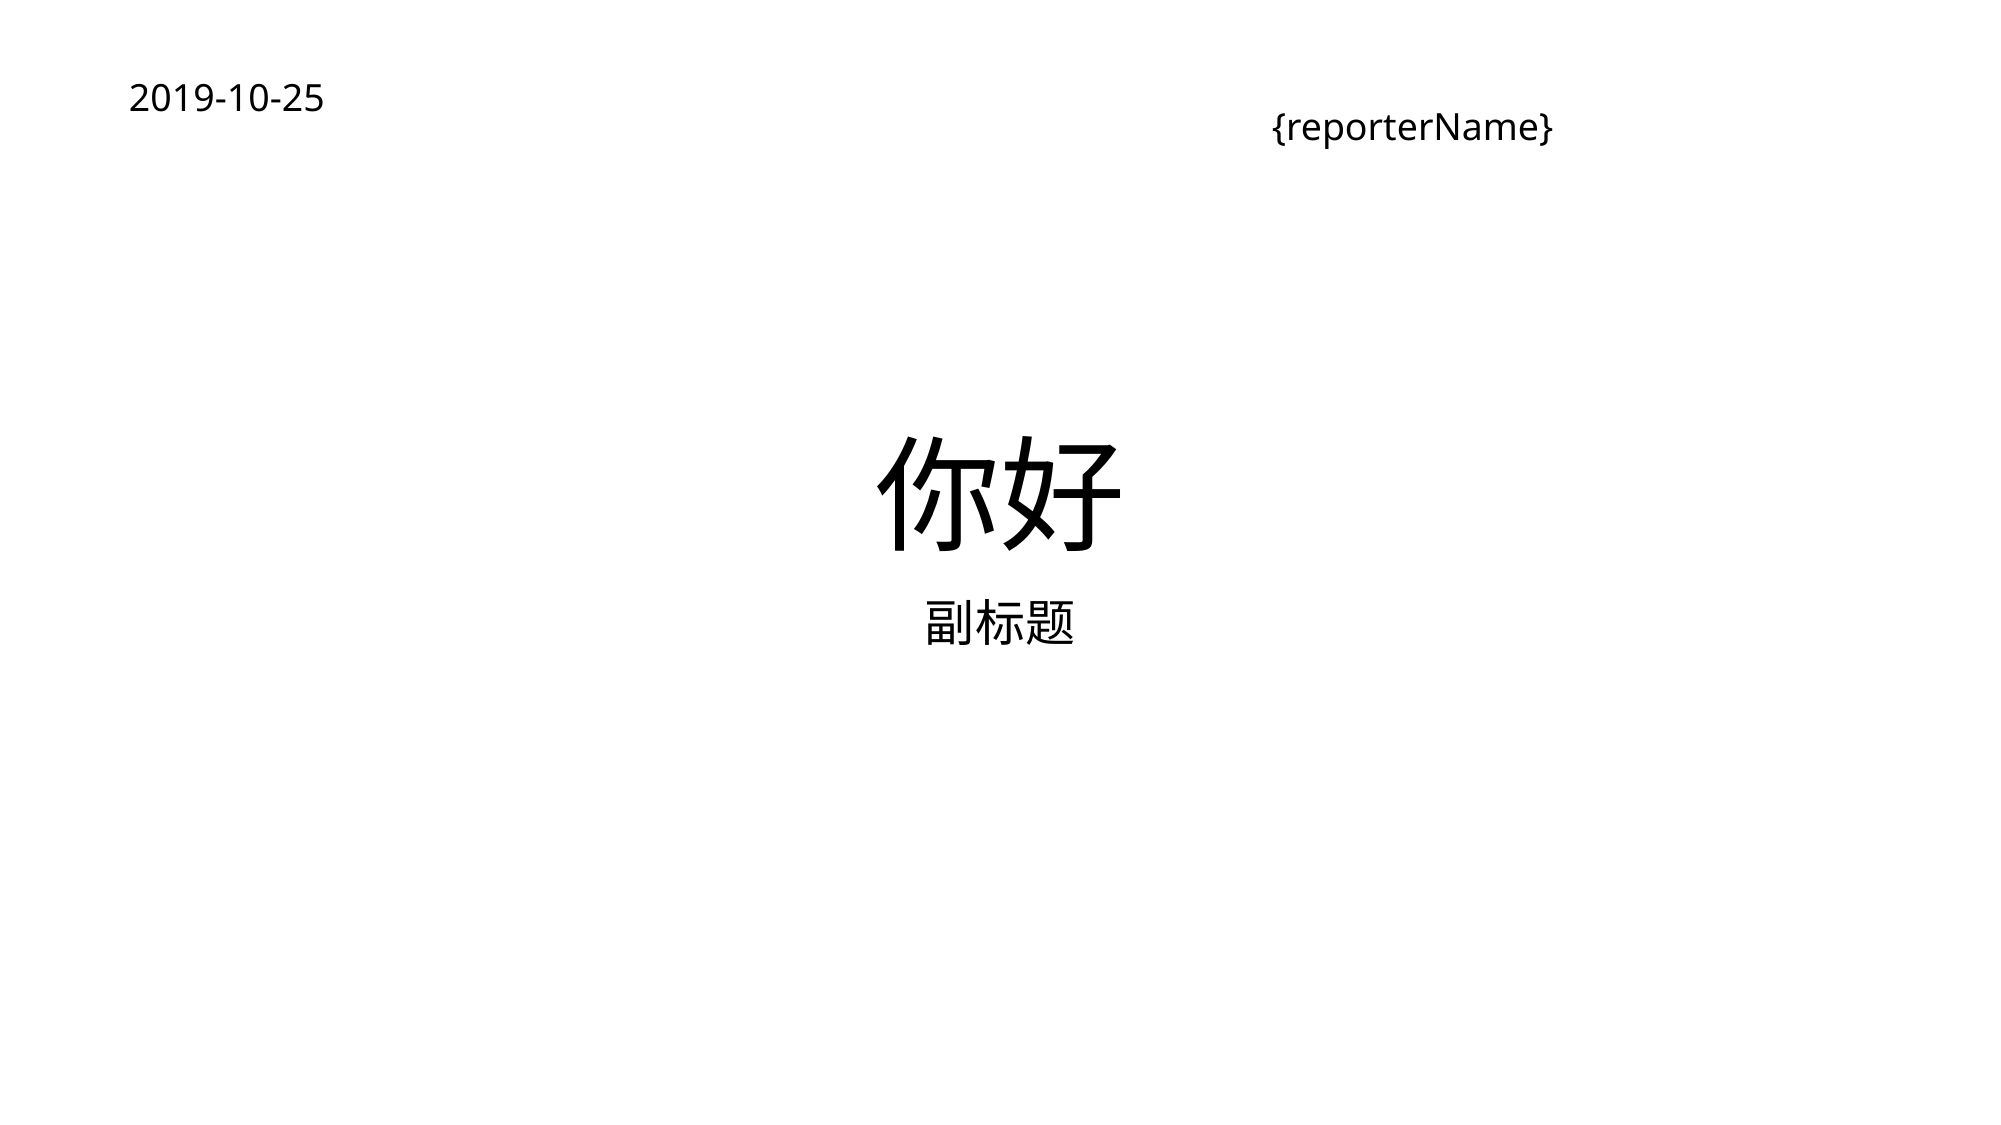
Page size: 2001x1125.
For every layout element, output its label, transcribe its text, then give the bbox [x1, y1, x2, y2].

text_box 2019-10-25 [114, 66, 493, 127]
title 你好 [249, 184, 1750, 576]
text_box {reporterName} [1257, 95, 1703, 155]
subtitle 副标题 [249, 590, 1750, 863]
